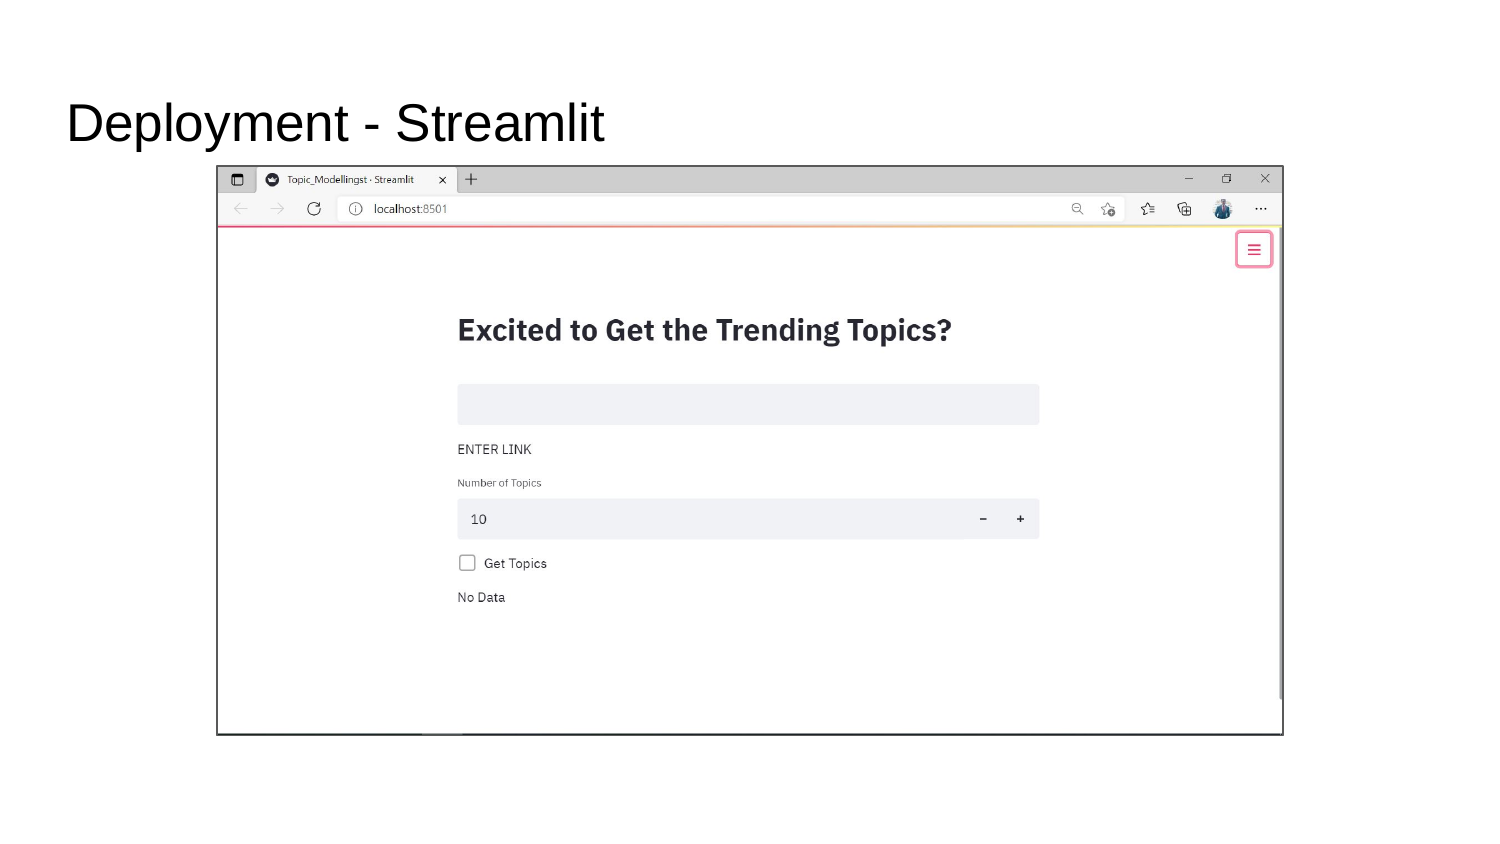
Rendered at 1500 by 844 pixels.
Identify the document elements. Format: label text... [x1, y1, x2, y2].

title Deployment - Streamlit [51, 72, 1449, 167]
picture [217, 166, 1283, 736]
